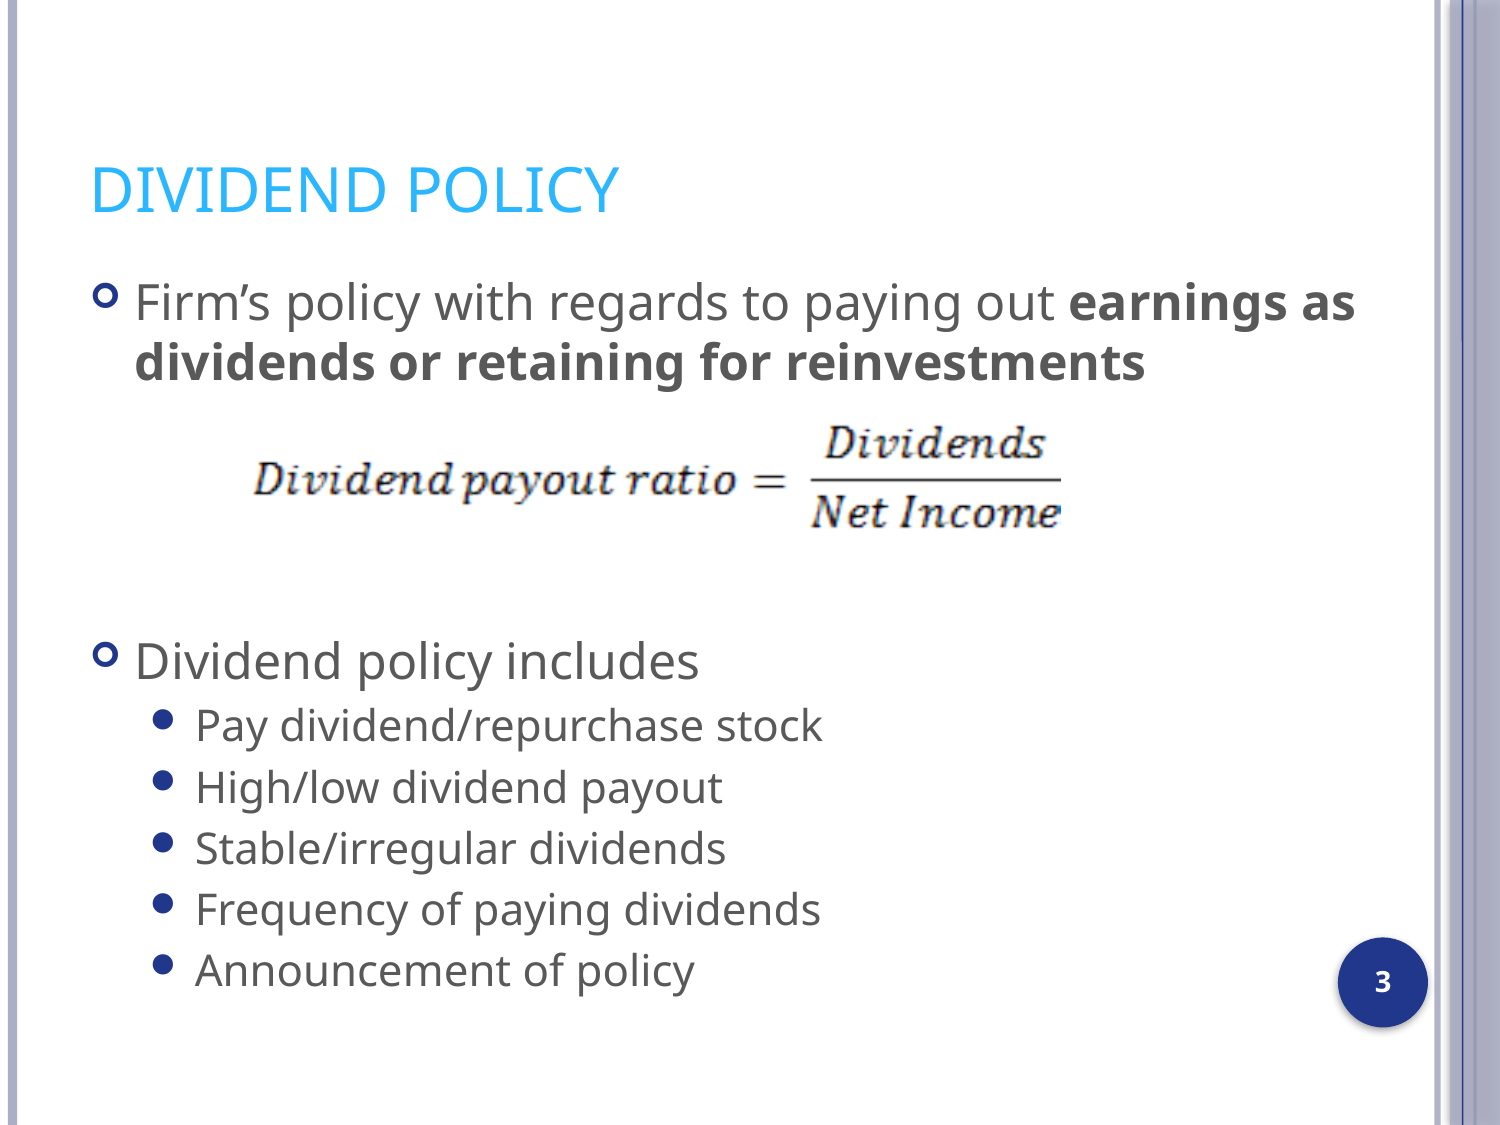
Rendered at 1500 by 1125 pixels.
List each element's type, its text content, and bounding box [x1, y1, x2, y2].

list Firm’s policy with regards to paying out earnings as dividends or retaining for reinvestments Dividend policy includes Pay dividend/repurchase stock High/low dividend payout Stable/irregular dividends Frequency of paying dividends Announcement of policy [75, 262, 1425, 1100]
picture [253, 420, 1062, 540]
title Dividend Policy [75, 45, 1300, 233]
slide_number 3 [1333, 940, 1434, 1027]
